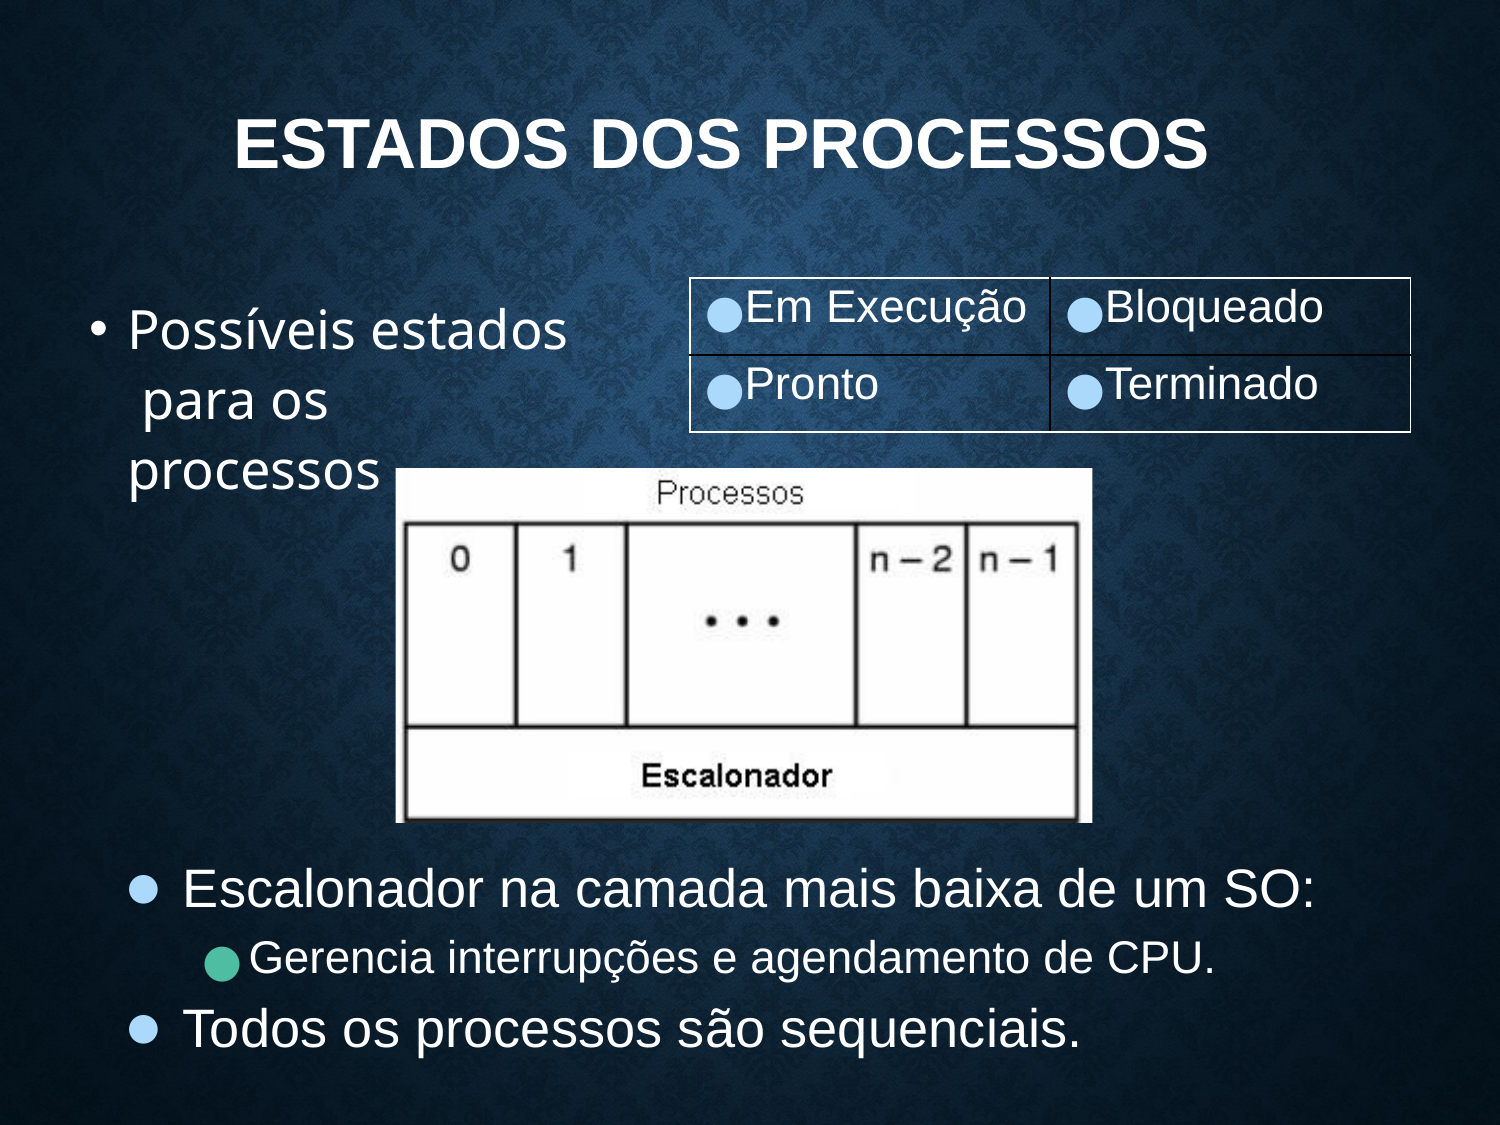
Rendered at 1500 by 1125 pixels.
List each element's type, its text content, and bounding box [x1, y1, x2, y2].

text_box [395, 468, 1093, 823]
text_box ● [124, 859, 158, 907]
table_header Bloqueado [1051, 279, 1410, 354]
title ESTADOS DOS PROCESSOS [231, 95, 1257, 286]
picture [0, 0, 1500, 1125]
text_box Possíveis estados para os processos [87, 280, 575, 501]
table_header Em Execução [691, 279, 1049, 354]
text_box Escalonador na camada mais baixa de um SO: Gerencia interrupções e agendamento de CPU. Todos os processos são sequenciais. [174, 841, 1326, 1059]
text_box ● [124, 999, 158, 1047]
table_cell Terminado [1051, 356, 1410, 431]
table_cell Pronto [691, 356, 1049, 431]
